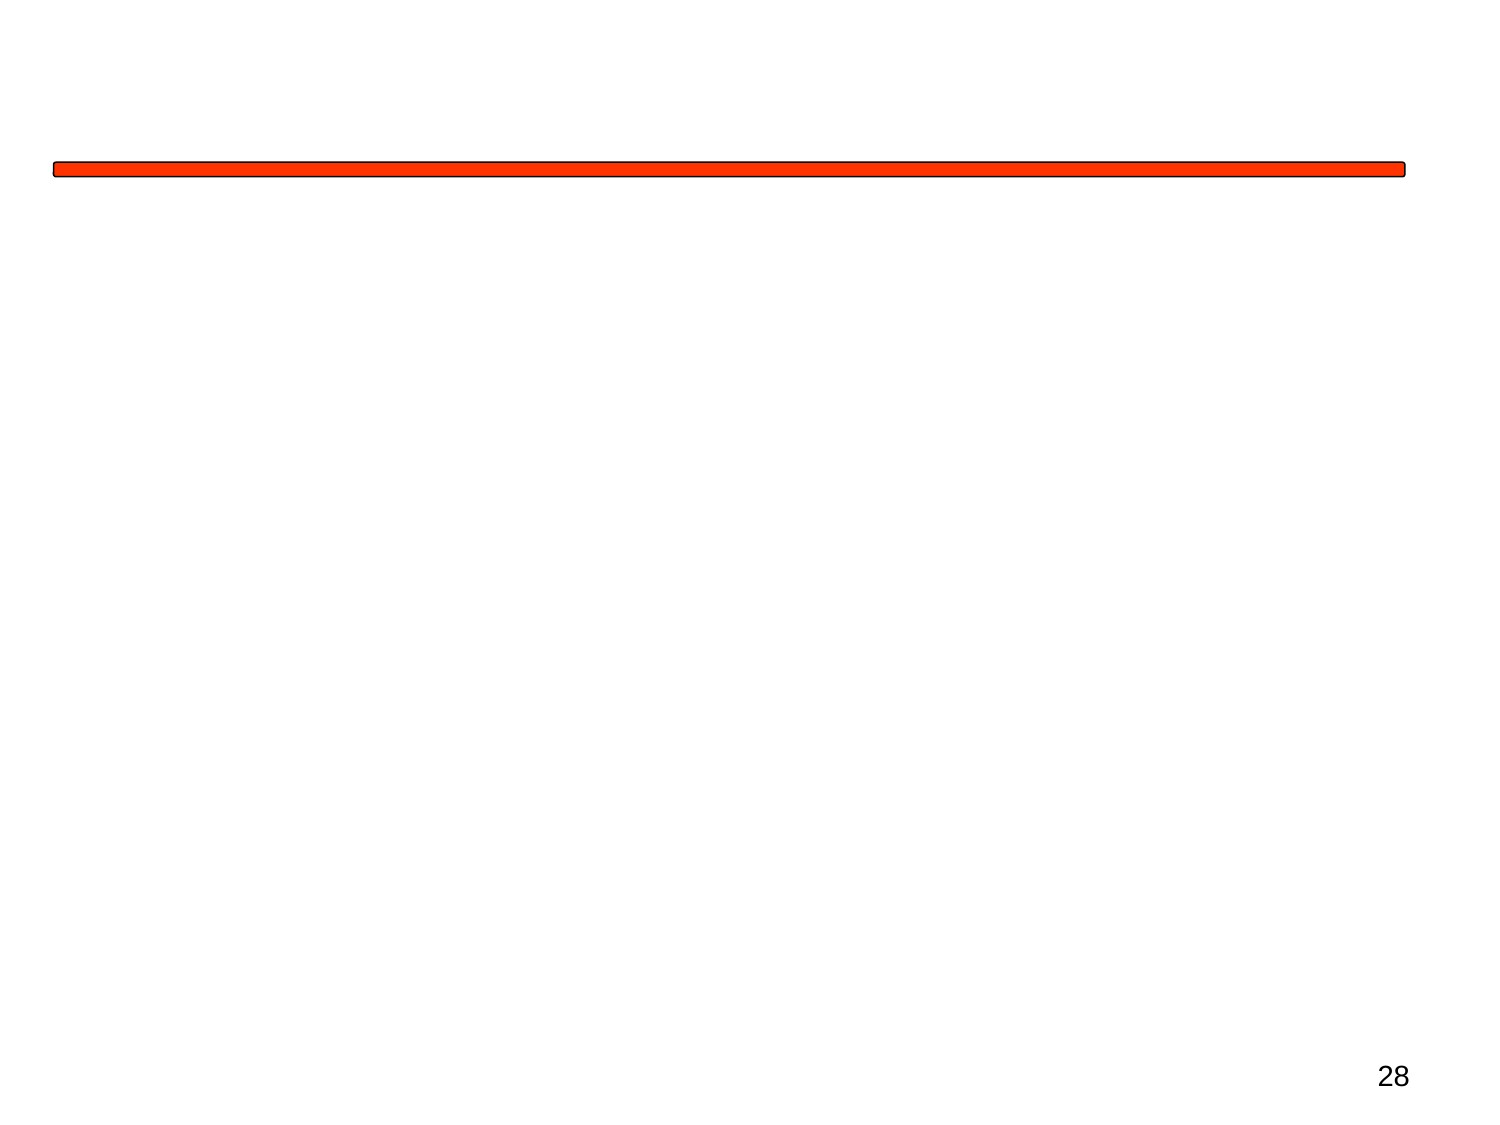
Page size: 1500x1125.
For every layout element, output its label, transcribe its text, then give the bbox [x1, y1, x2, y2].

slide_number 28 [1074, 1049, 1425, 1103]
